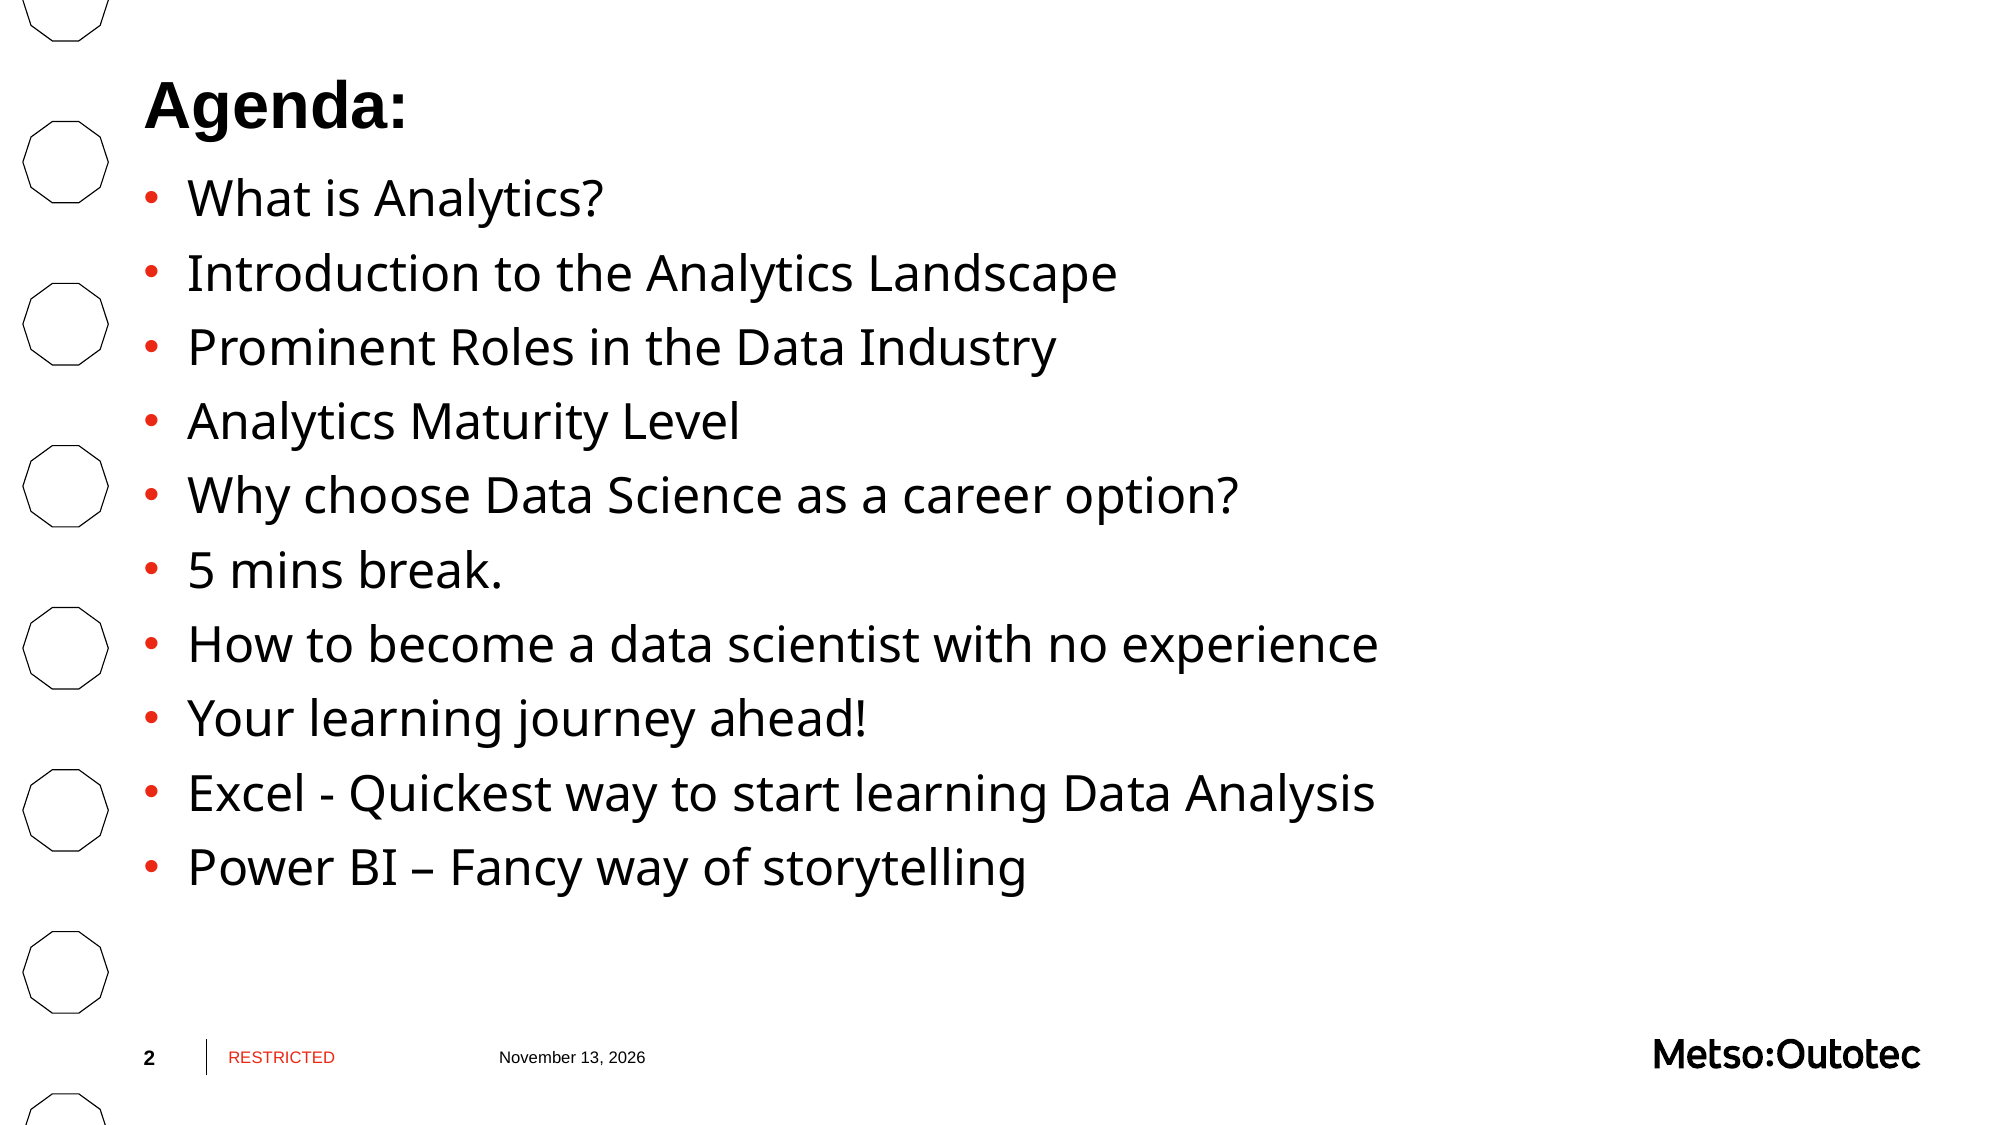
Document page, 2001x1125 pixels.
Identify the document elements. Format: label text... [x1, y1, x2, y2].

footer RESTRICTED [228, 1039, 486, 1075]
title Agenda: [143, 70, 1857, 148]
list What is Analytics? Introduction to the Analytics Landscape Prominent Roles in the Data Industry Analytics Maturity Level Why choose Data Science as a career option? 5 mins break. How to become a data scientist with no experience Your learning journey ahead! Excel - Quickest way to start learning Data Analysis Power BI – Fancy way of storytelling [143, 160, 1857, 989]
slide_number 2 [143, 1039, 207, 1075]
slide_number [499, 1039, 913, 1075]
